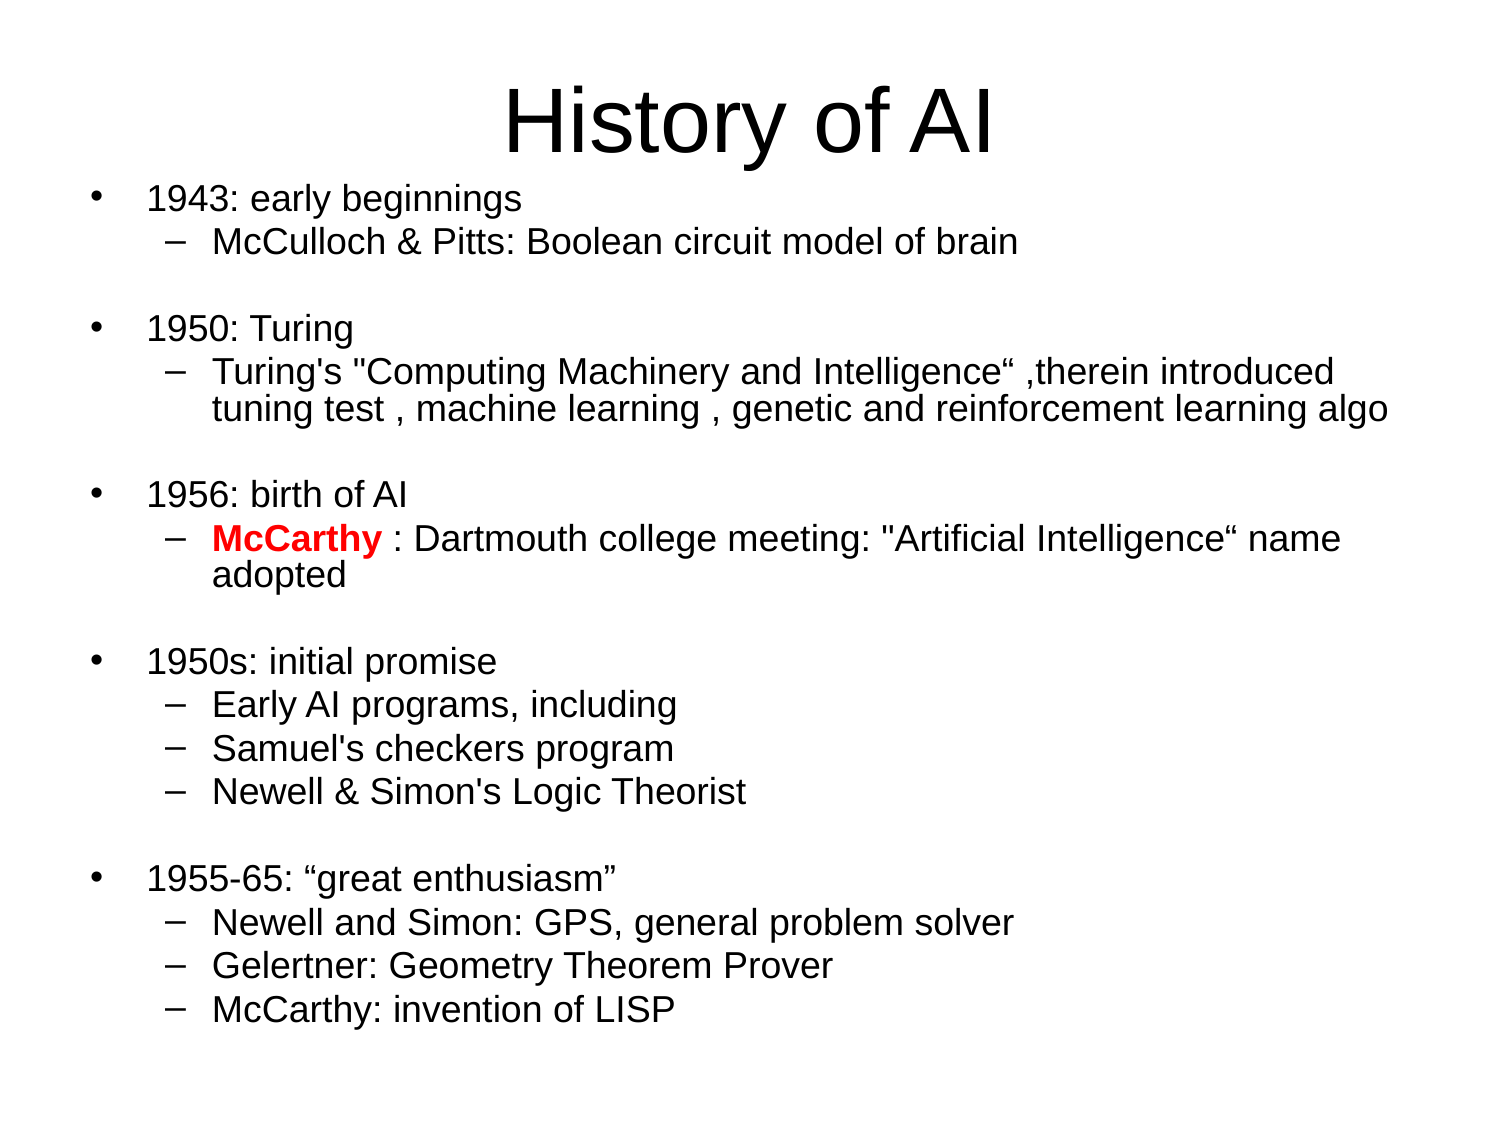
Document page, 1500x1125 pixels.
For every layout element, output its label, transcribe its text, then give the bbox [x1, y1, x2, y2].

list 1943: early beginnings McCulloch & Pitts: Boolean circuit model of brain 1950: Turing Turing's "Computing Machinery and Intelligence“ ,therein introduced tuning test , machine learning , genetic and reinforcement learning algo 1956: birth of AI McCarthy : Dartmouth college meeting: "Artificial Intelligence“ name adopted 1950s: initial promise Early AI programs, including Samuel's checkers program Newell & Simon's Logic Theorist 1955-65: “great enthusiasm” Newell and Simon: GPS, general problem solver Gelertner: Geometry Theorem Prover McCarthy: invention of LISP [75, 174, 1425, 1005]
title History of AI [75, 45, 1425, 174]
